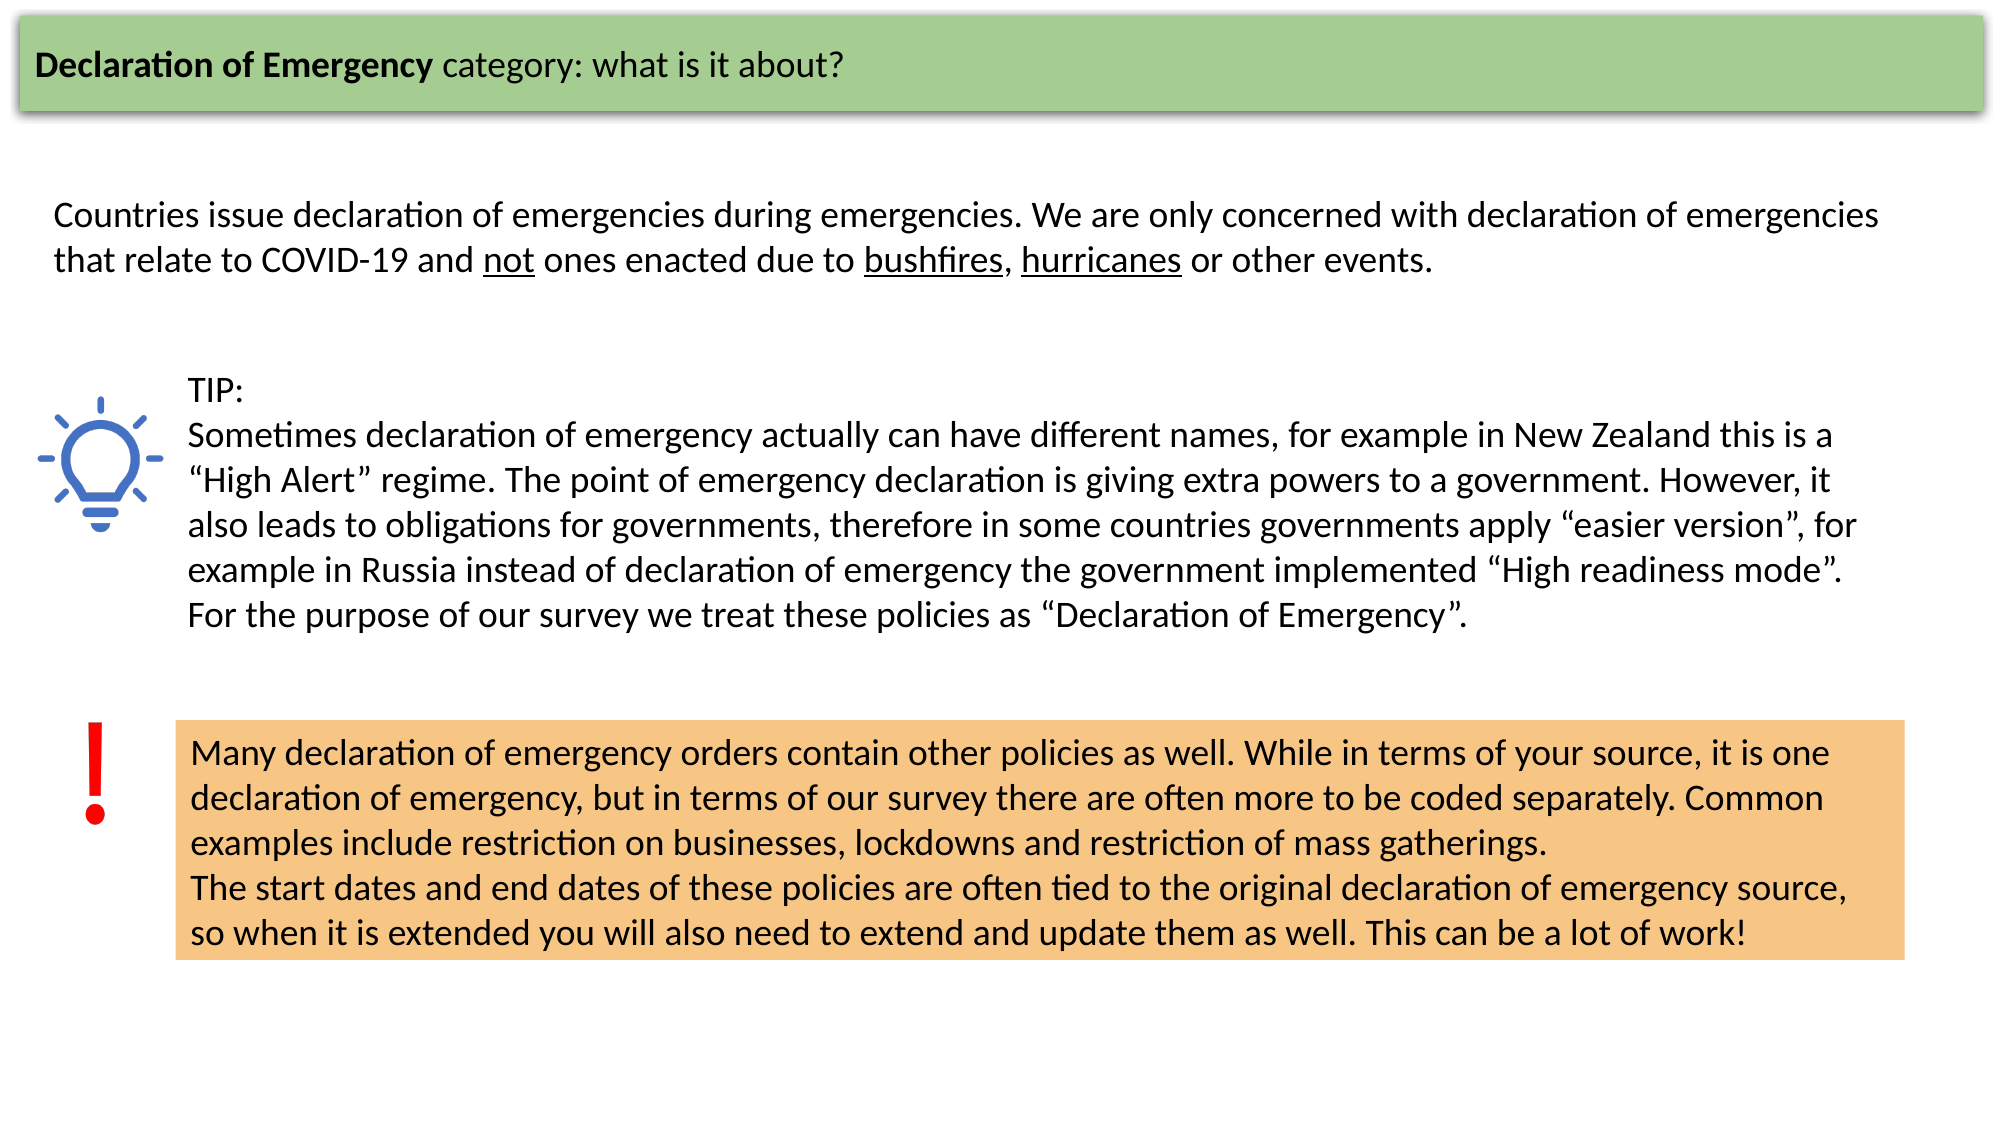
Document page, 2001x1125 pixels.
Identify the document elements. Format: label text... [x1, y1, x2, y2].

text_box Countries issue declaration of emergencies during emergencies. We are only concerned with declaration of emergencies that relate to COVID-19 and not ones enacted due to bushfires, hurricanes or other events. [38, 182, 1924, 287]
text_box Declaration of Emergency category: what is it about? [20, 33, 1410, 93]
text_box Many declaration of emergency orders contain other policies as well. While in terms of your source, it is one declaration of emergency, but in terms of our survey there are often more to be coded separately. Common examples include restriction on businesses, lockdowns and restriction of mass gatherings. The start dates and end dates of these policies are often tied to the original declaration of emergency source, so when it is extended you will also need to extend and update them as well. This can be a lot of work! [175, 720, 1905, 960]
text_box [19, 15, 1983, 111]
picture [38, 712, 152, 836]
picture [25, 390, 176, 541]
text_box TIP: Sometimes declaration of emergency actually can have different names, for example in New Zealand this is a “High Alert” regime. The point of emergency declaration is giving extra powers to a government. However, it also leads to obligations for governments, therefore in some countries governments apply “easier version”, for example in Russia instead of declaration of emergency the government implemented “High readiness mode”. For the purpose of our survey we treat these policies as “Declaration of Emergency”. [172, 357, 1887, 643]
